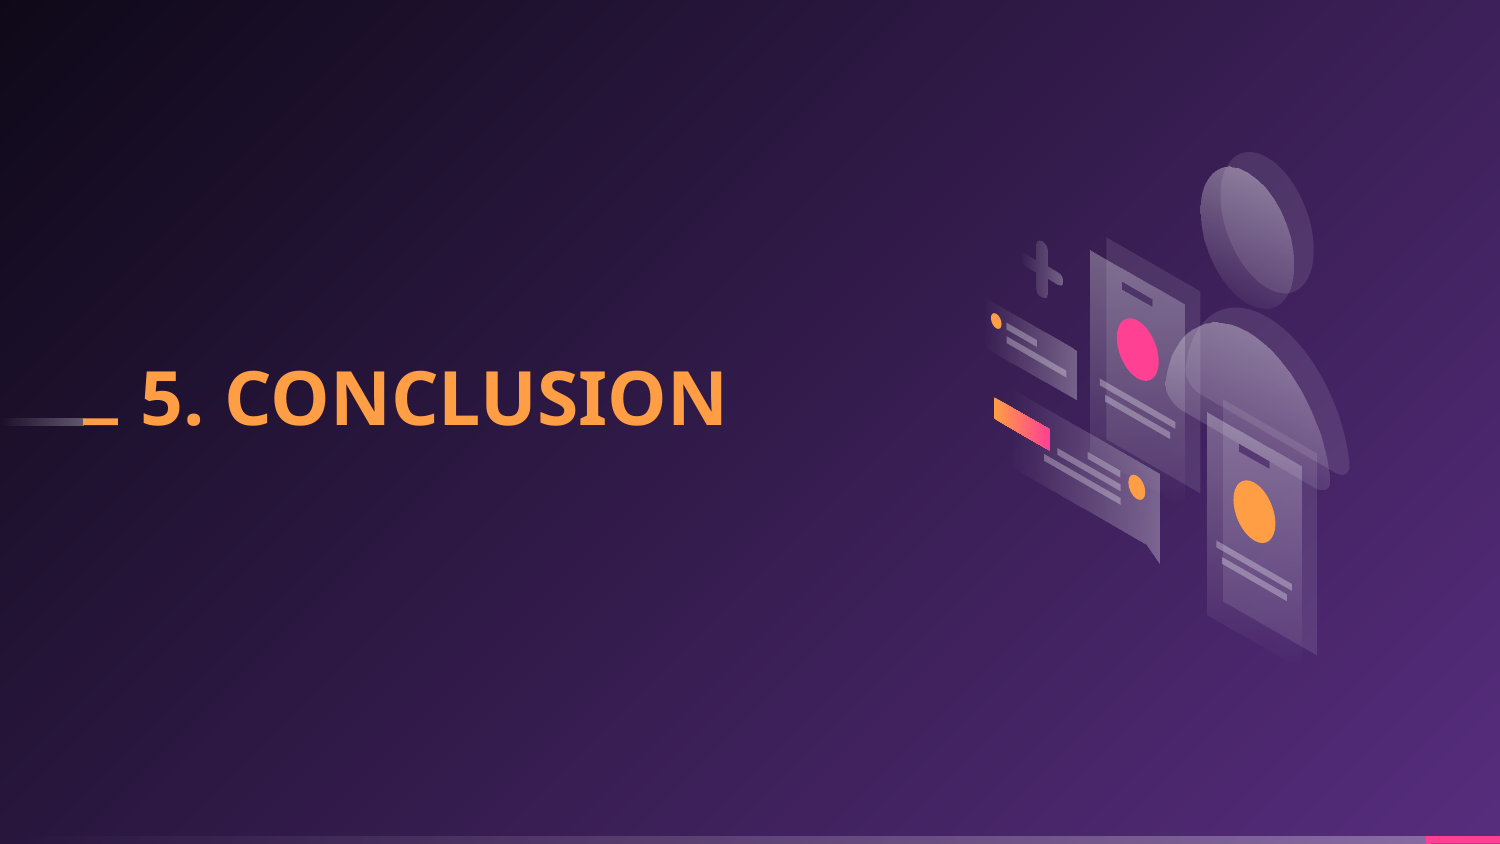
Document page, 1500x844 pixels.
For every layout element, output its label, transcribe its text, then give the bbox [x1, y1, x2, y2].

title 5. CONCLUSION [140, 251, 977, 442]
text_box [982, 151, 1350, 670]
